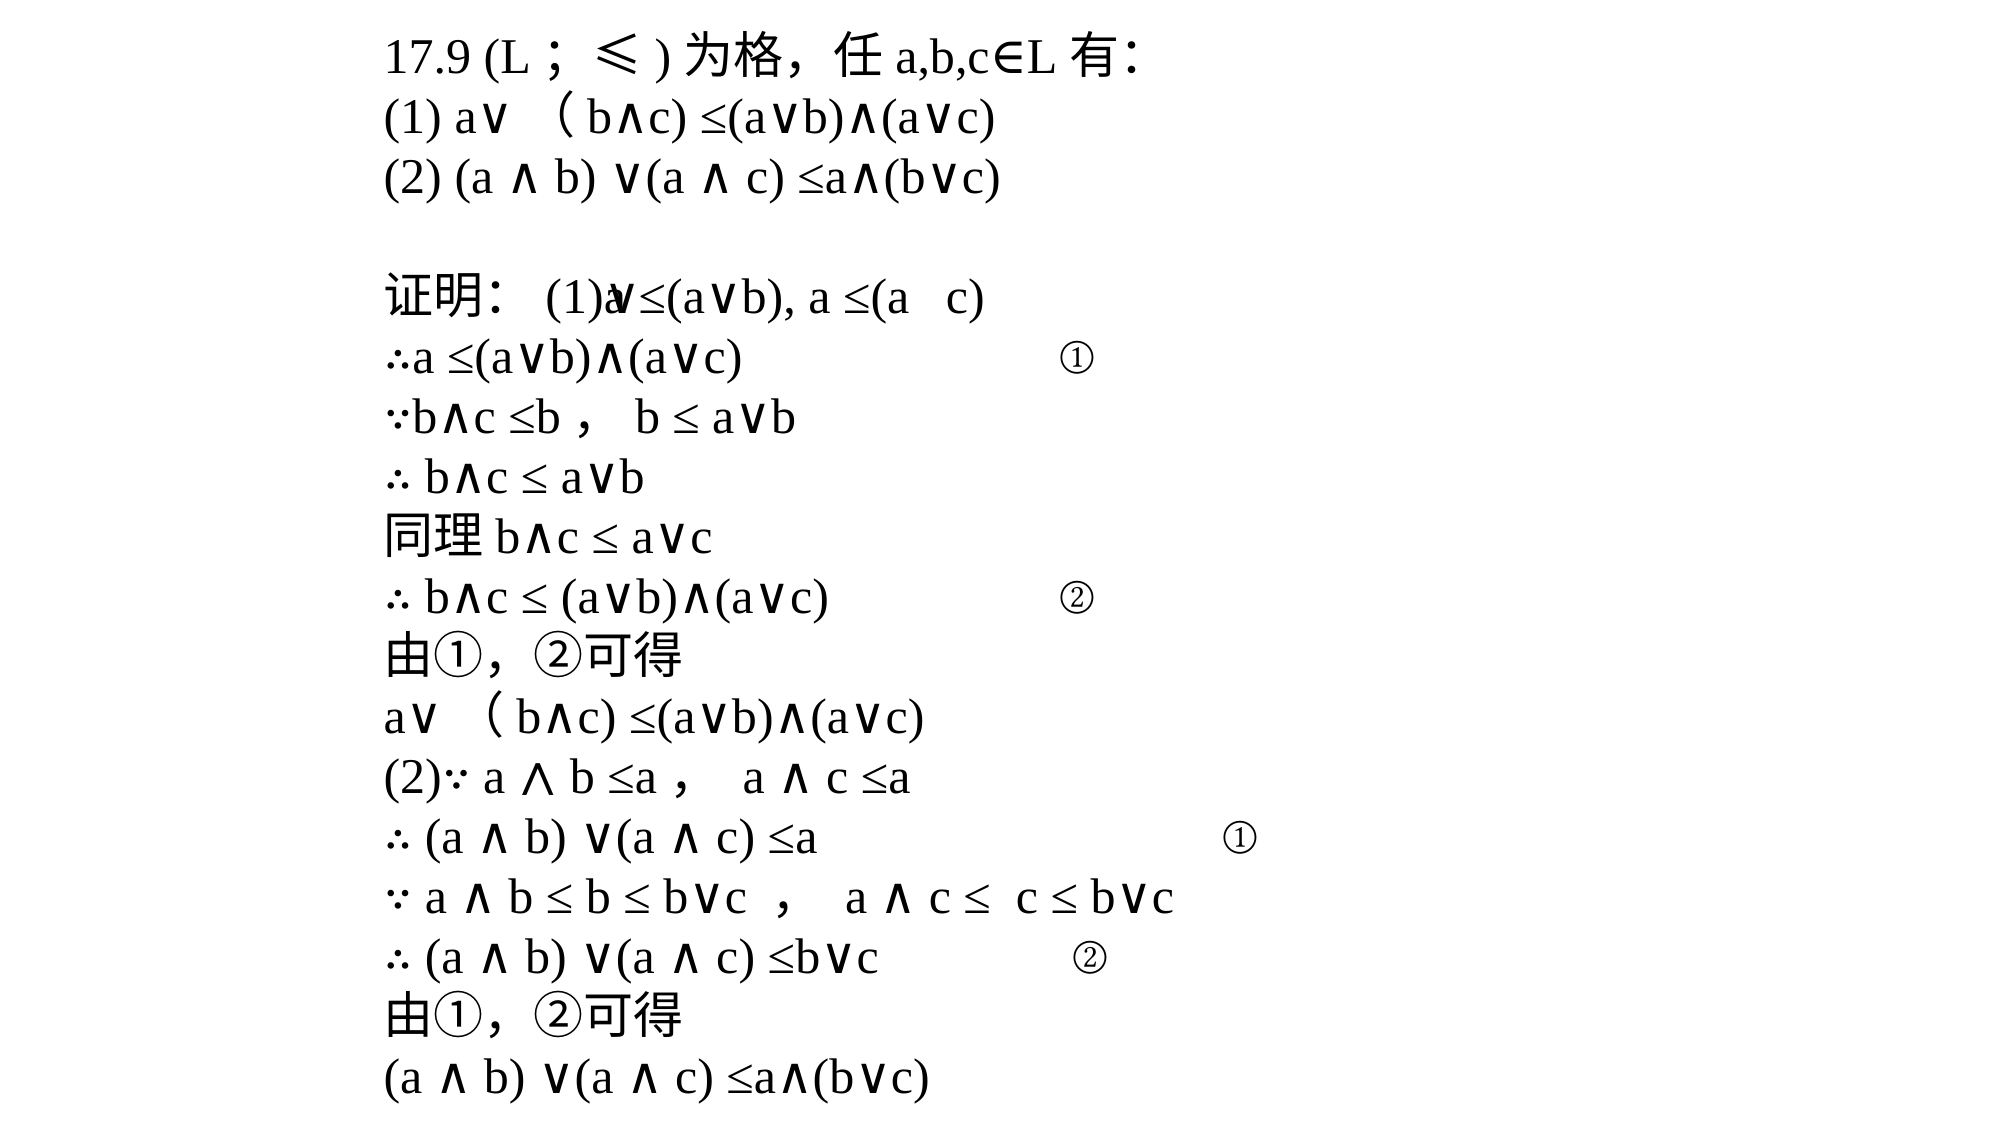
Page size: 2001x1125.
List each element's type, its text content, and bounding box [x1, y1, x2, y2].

text_box 17.9 (L；≤)为格，任a,b,c∈L有： (1) a∨（b∧c) ≤(a∨b)∧(a∨c) (2) (a ∧ b) ∨(a ∧ c) ≤a∧(b∨c) 证明：(1)∵a ≤(a∨b), a ≤(a∨c) ∴a ≤(a∨b)∧(a∨c) ① ∵b∧c ≤b，b ≤ a∨b ∴ b∧c ≤ a∨b 同理b∧c ≤ a∨c ∴ b∧c ≤ (a∨b)∧(a∨c) ② 由①，②可得 a∨（b∧c) ≤(a∨b)∧(a∨c) (2)∵ a ∧ b ≤a， a ∧ c ≤a ∴ (a ∧ b) ∨(a ∧ c) ≤a ① ∵ a ∧ b ≤ b ≤ b∨c ， a ∧ c ≤ c ≤ b∨c ∴ (a ∧ b) ∨(a ∧ c) ≤b∨c ② 由①，②可得 (a ∧ b) ∨(a ∧ c) ≤a∧(b∨c) [368, 16, 1632, 954]
